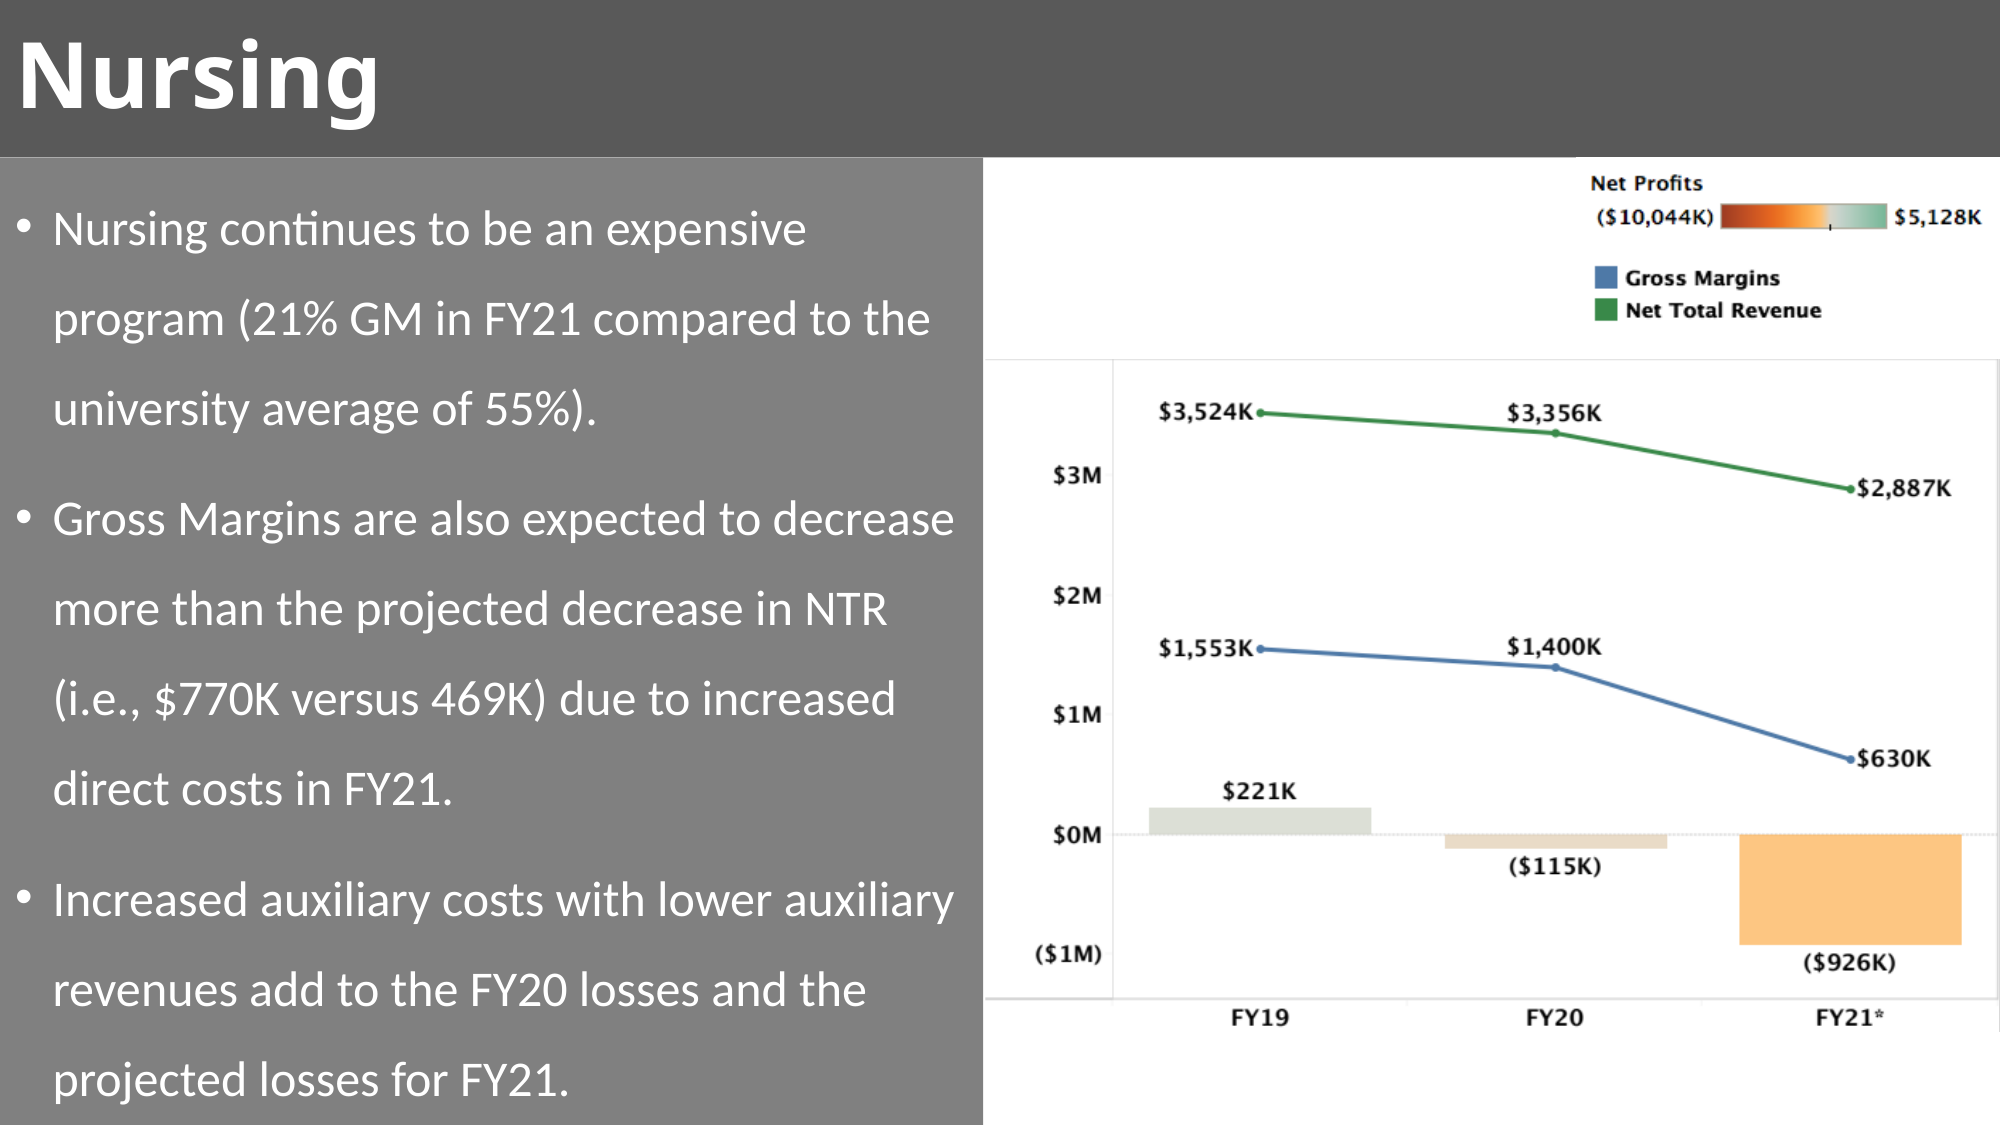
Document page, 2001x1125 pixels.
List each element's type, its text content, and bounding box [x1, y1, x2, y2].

list Nursing continues to be an expensive program (21% GM in FY21 compared to the university average of 55%). Gross Margins are also expected to decrease more than the projected decrease in NTR (i.e., $770K versus 469K) due to increased direct costs in FY21. Increased auxiliary costs with lower auxiliary revenues add to the FY20 losses and the projected losses for FY21. [0, 157, 984, 1125]
picture [985, 359, 2000, 1032]
picture [1576, 157, 2000, 342]
title Nursing [0, 0, 2000, 158]
